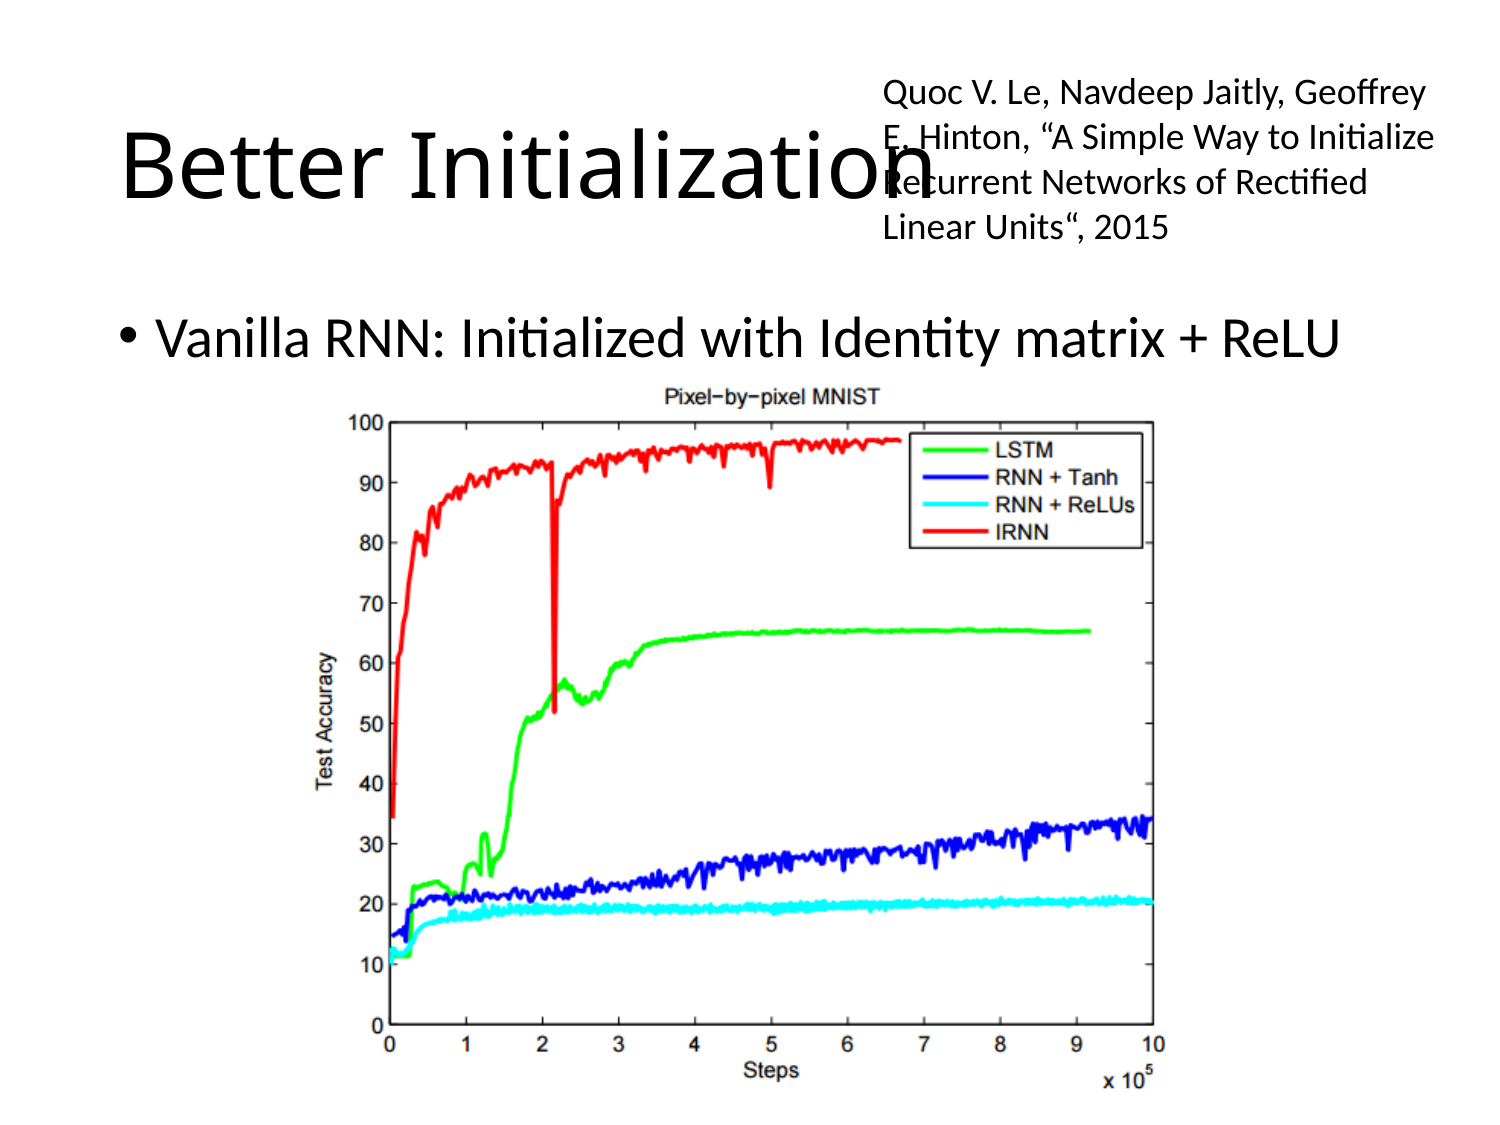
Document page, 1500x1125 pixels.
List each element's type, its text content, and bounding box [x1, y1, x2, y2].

text_box Quoc V. Le, Navdeep Jaitly, Geoffrey E. Hinton, “A Simple Way to Initialize Recurrent Networks of Rectified Linear Units“, 2015 [867, 59, 1466, 255]
list Vanilla RNN: Initialized with Identity matrix + ReLU [103, 299, 1397, 1014]
title Better Initialization [103, 59, 1397, 278]
picture [299, 374, 1200, 1125]
